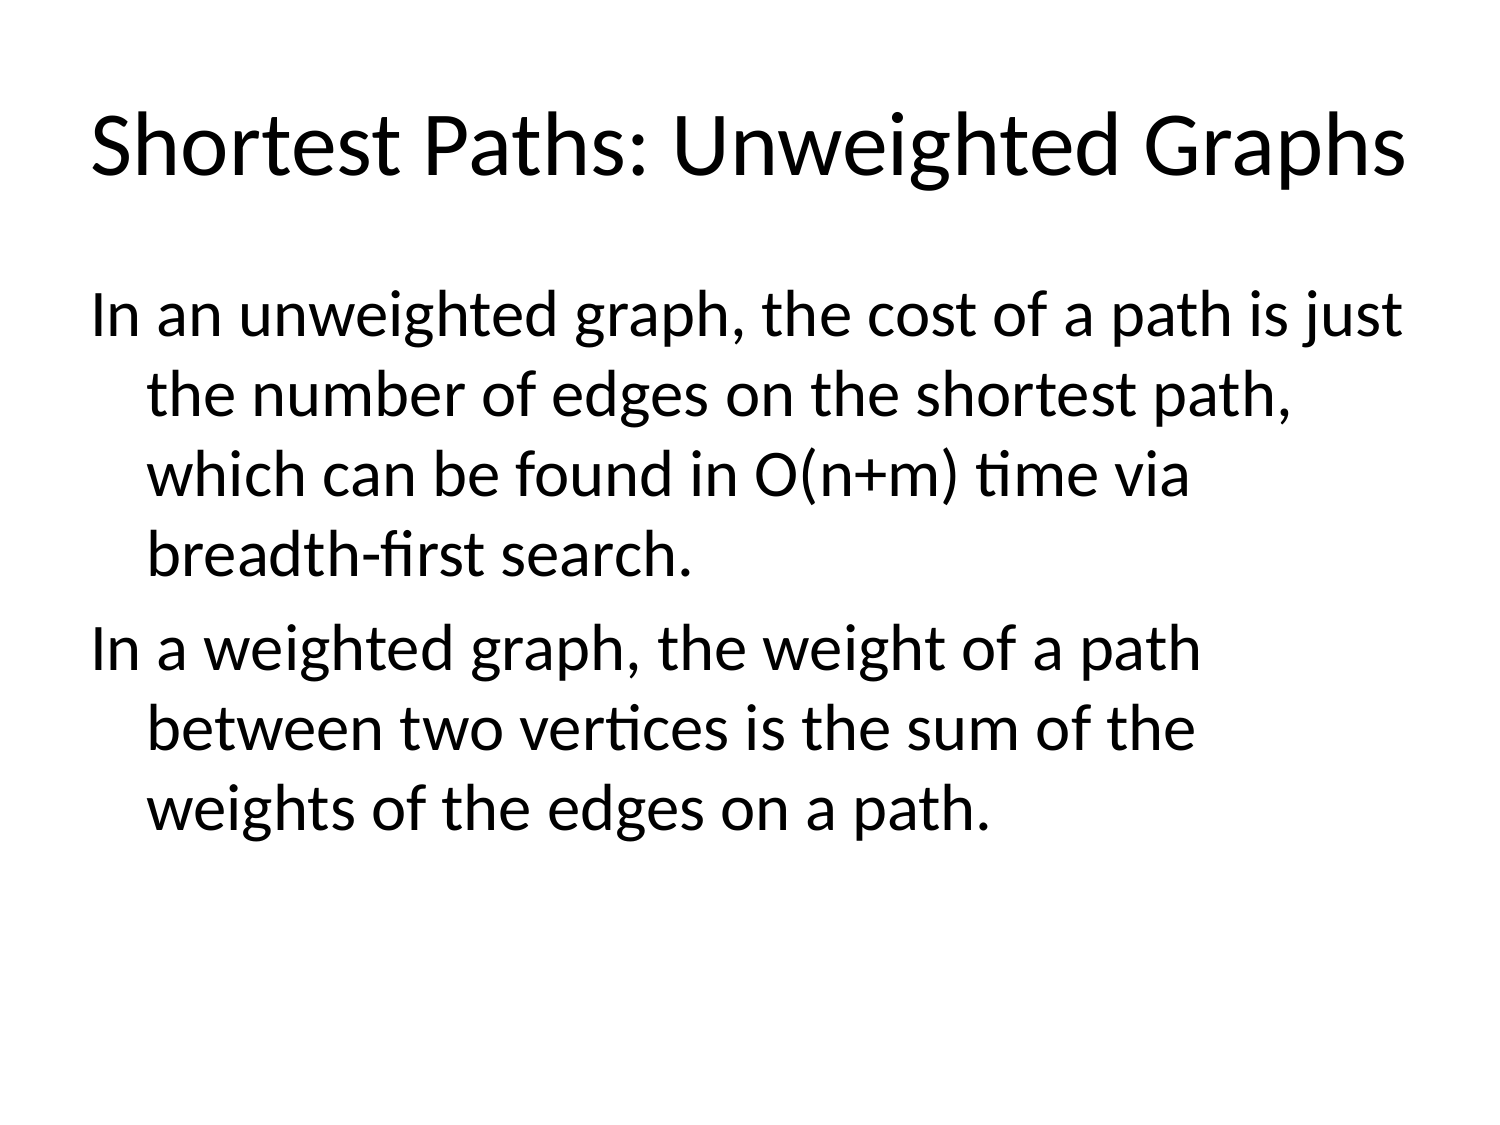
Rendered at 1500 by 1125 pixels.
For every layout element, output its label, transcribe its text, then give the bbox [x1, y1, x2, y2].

list In an unweighted graph, the cost of a path is just the number of edges on the shortest path, which can be found in O(n+m) time via breadth-ﬁrst search. In a weighted graph, the weight of a path between two vertices is the sum of the weights of the edges on a path. [75, 262, 1425, 1005]
title Shortest Paths: Unweighted Graphs [75, 45, 1425, 233]
